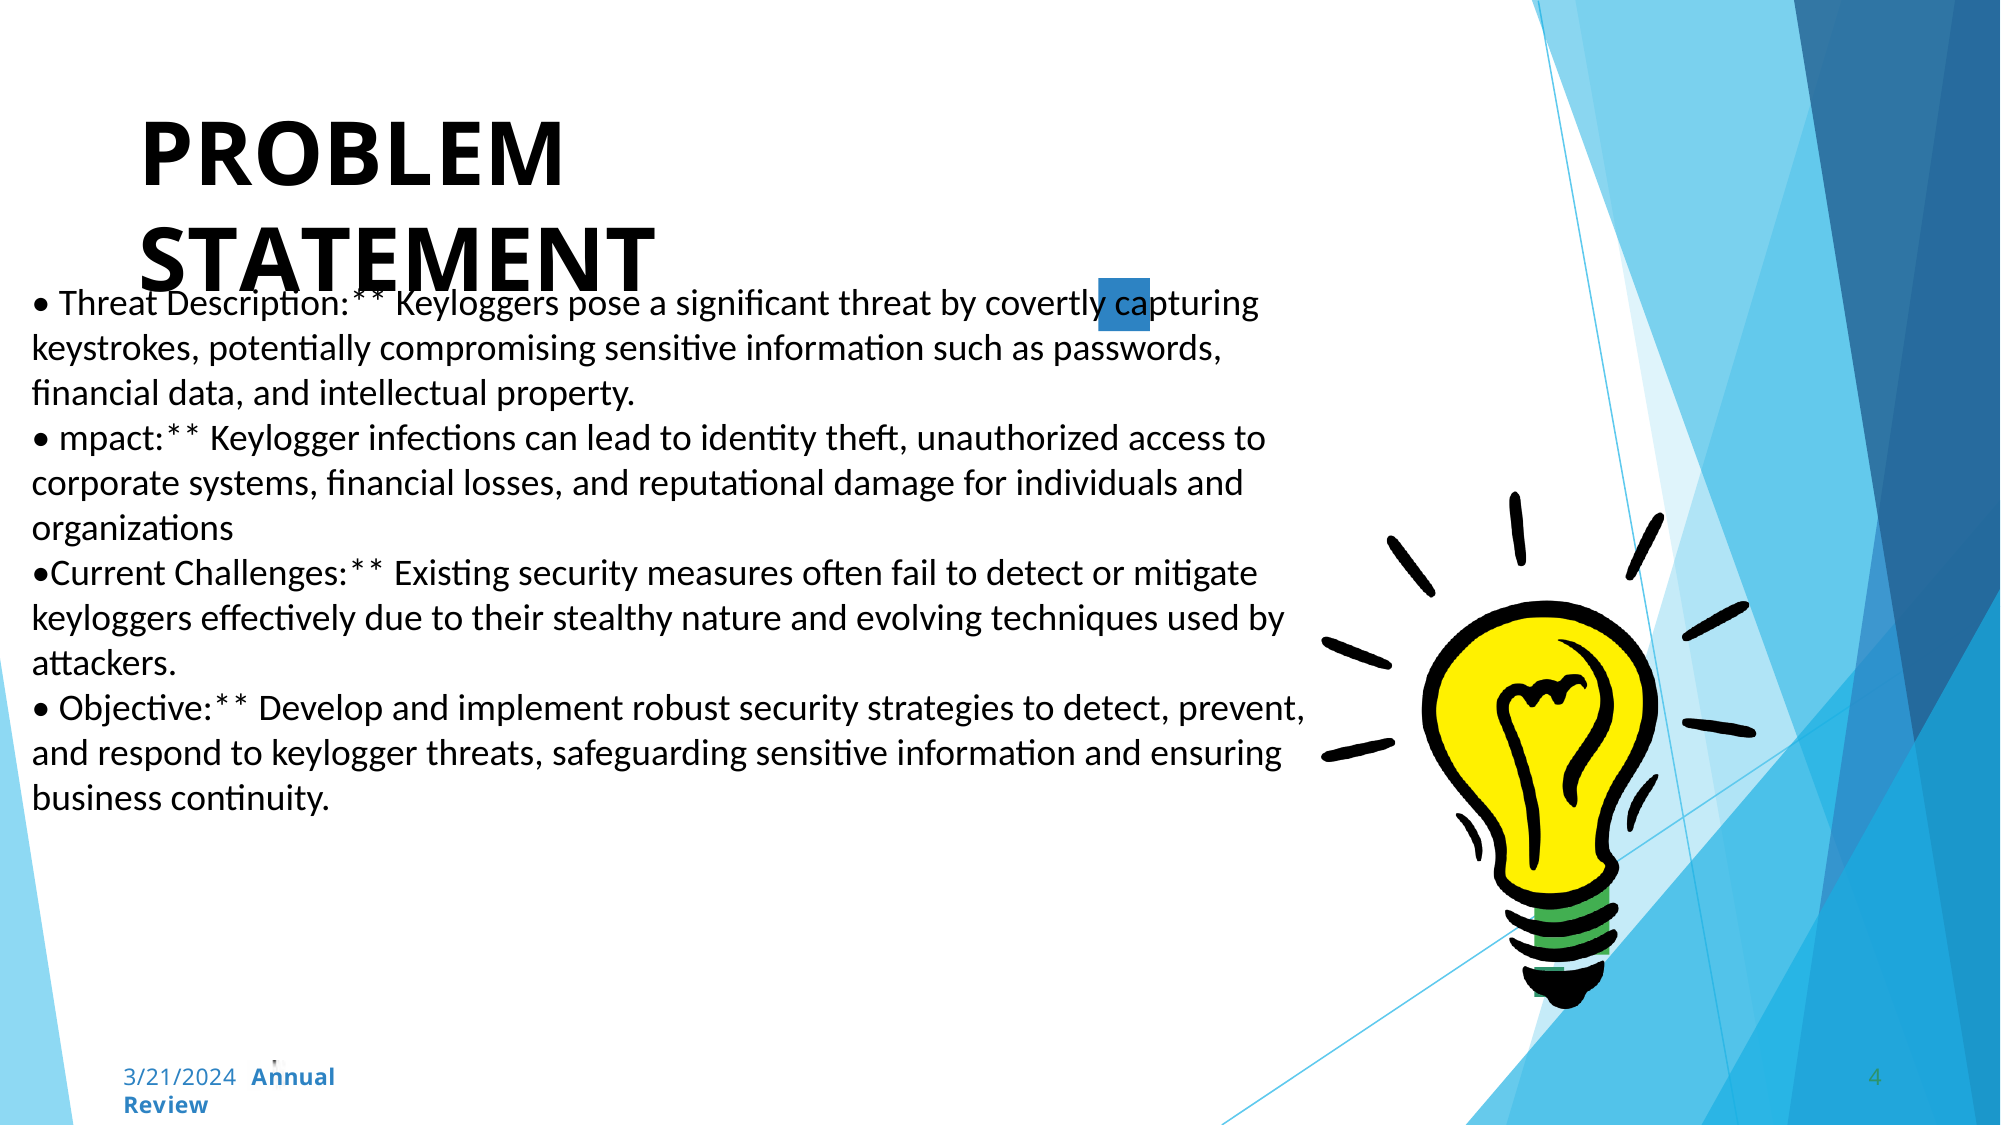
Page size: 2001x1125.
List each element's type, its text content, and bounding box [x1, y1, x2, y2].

title PROBLEM STATEMENT [136, 94, 1062, 270]
text_box 3/21/2024 Annual Review [121, 1103, 417, 1118]
picture [110, 1060, 463, 1094]
text_box • Threat Description:** Keyloggers pose a significant threat by covertly capturing keystrokes, potentially compromising sensitive information such as passwords, financial data, and intellectual property. • mpact:** Keylogger infections can lead to identity theft, unauthorized access to corporate systems, financial losses, and reputational damage for individuals and organizations •Current Challenges:** Existing security measures often fail to detect or mitigate keyloggers effectively due to their stealthy nature and evolving techniques used by attackers. • Objective:** Develop and implement robust security strategies to detect, prevent, and respond to keylogger threats, safeguarding sensitive information and ensuring business continuity. [16, 270, 1362, 961]
slide_number 4 [1862, 1061, 1888, 1125]
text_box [1310, 480, 1765, 1016]
